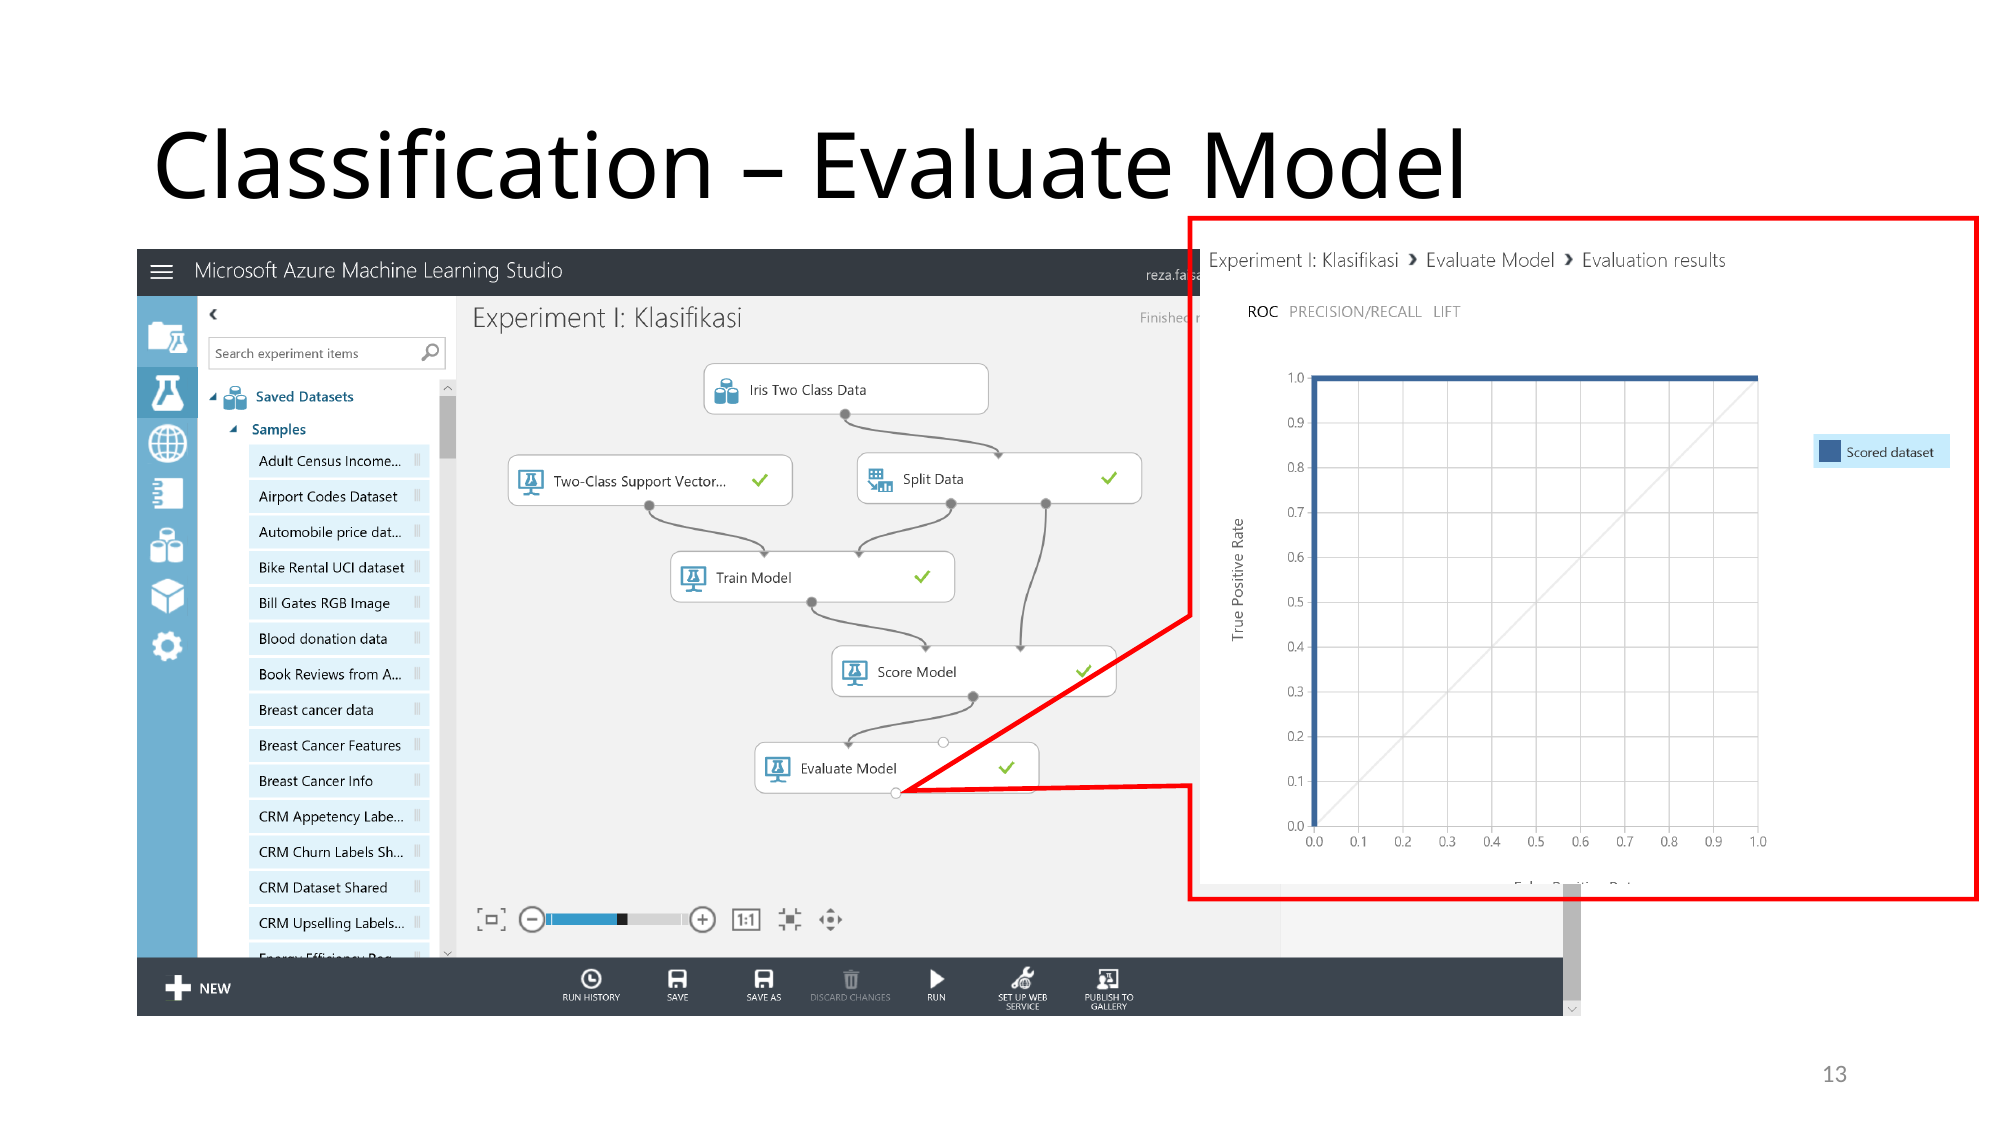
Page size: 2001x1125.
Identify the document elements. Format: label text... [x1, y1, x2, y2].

slide_number 13 [1412, 1042, 1863, 1103]
picture [137, 249, 1581, 1016]
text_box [1190, 218, 1977, 900]
title Classification – Evaluate Model [137, 59, 1863, 249]
